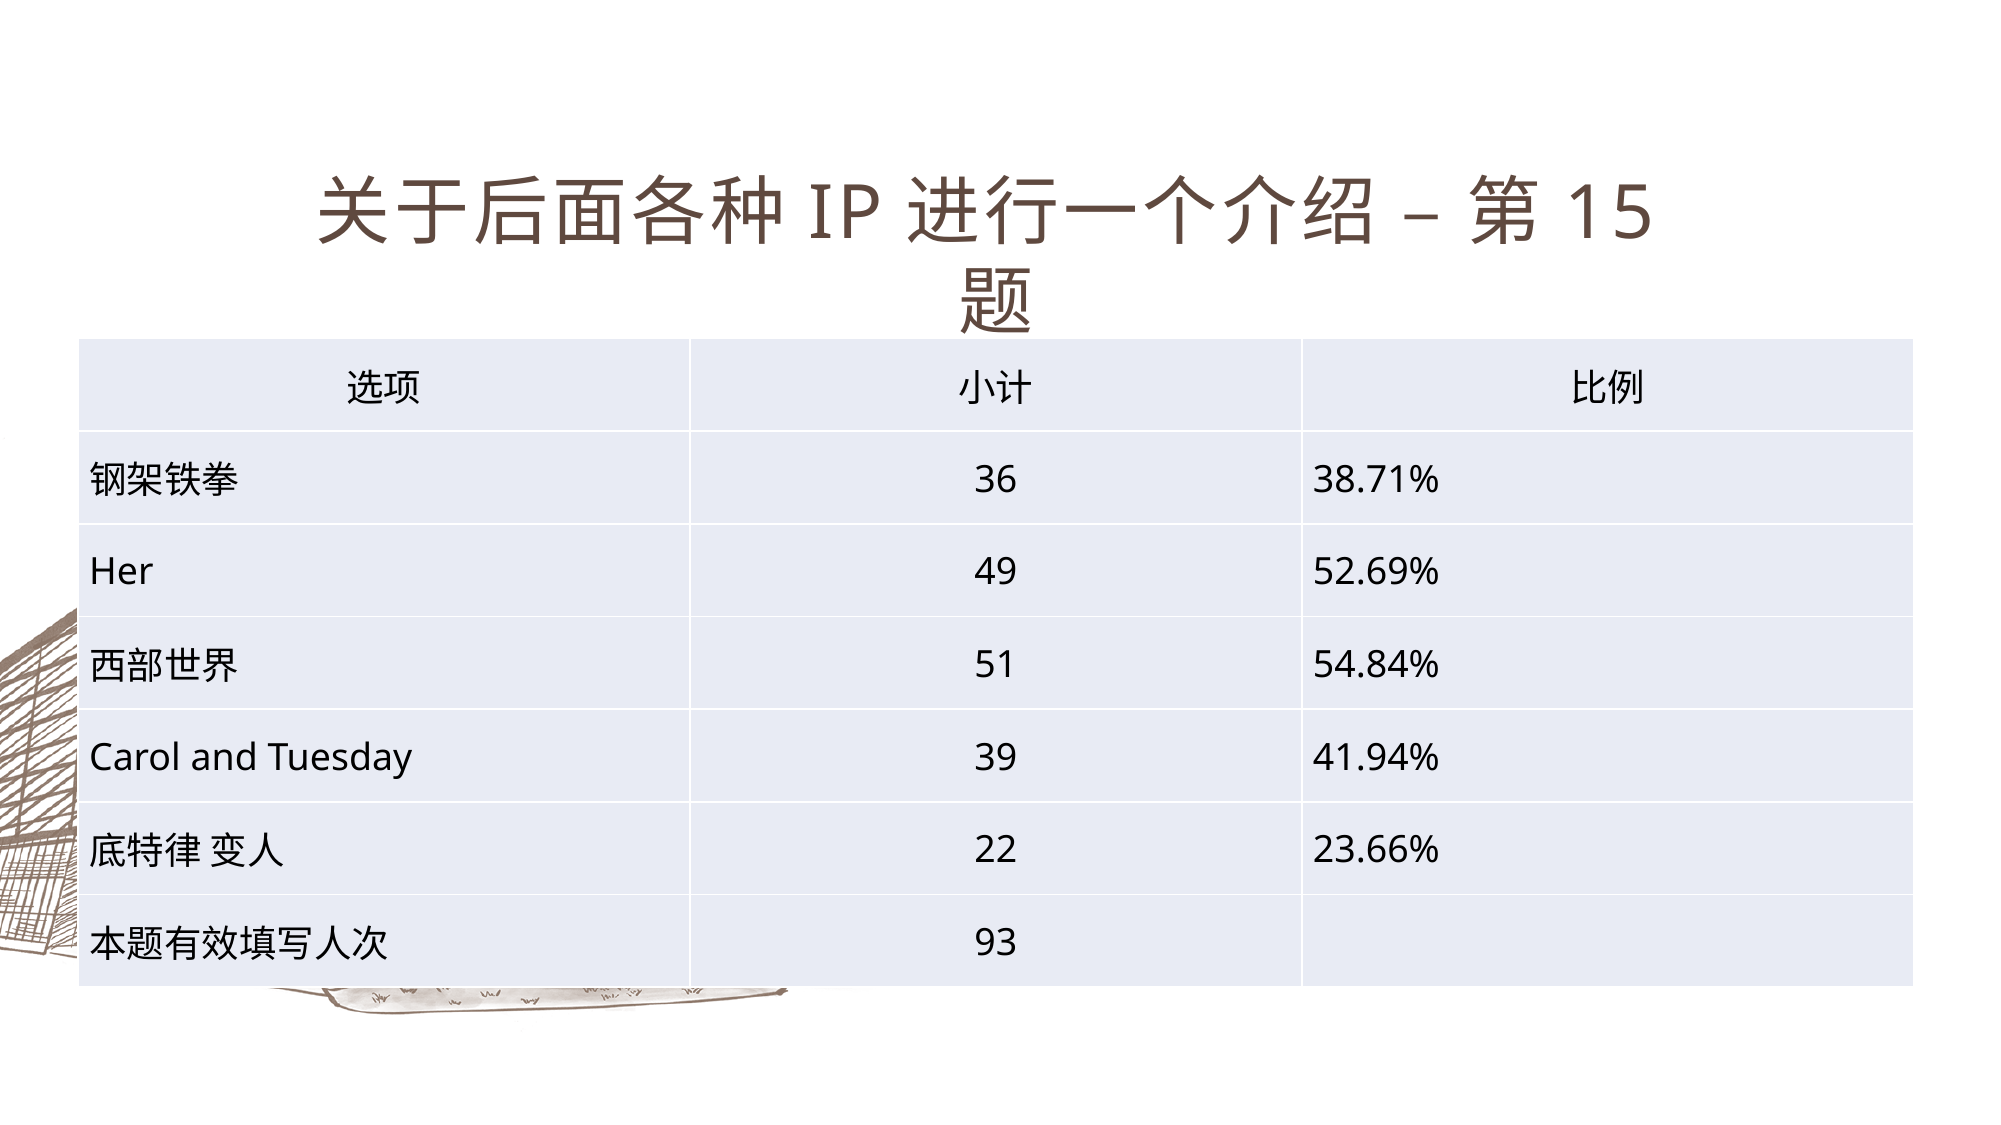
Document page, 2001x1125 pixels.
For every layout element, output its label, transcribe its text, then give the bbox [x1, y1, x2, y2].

table_cell 93 [1000, 895, 1301, 986]
table_cell 22 [1000, 803, 1301, 894]
table_header 比例 [1303, 339, 1913, 430]
table_cell 52.69% [1303, 525, 1913, 616]
text_box 关于后面各种IP进行一个介绍 – 第15题 [272, 156, 1720, 338]
table_header 选项 [79, 339, 689, 385]
table_cell 51 [1000, 617, 1301, 708]
table_cell 49 [1000, 525, 1301, 616]
table_cell 38.71% [1303, 432, 1913, 523]
table_header 小计 [691, 339, 1301, 430]
table_cell 41.94% [1303, 710, 1913, 801]
table_cell 39 [1000, 710, 1301, 801]
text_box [0, 385, 1000, 1035]
table_cell 36 [1000, 432, 1301, 523]
table_cell 23.66% [1303, 803, 1913, 894]
table_cell [1303, 895, 1913, 986]
table_cell 54.84% [1303, 617, 1913, 708]
